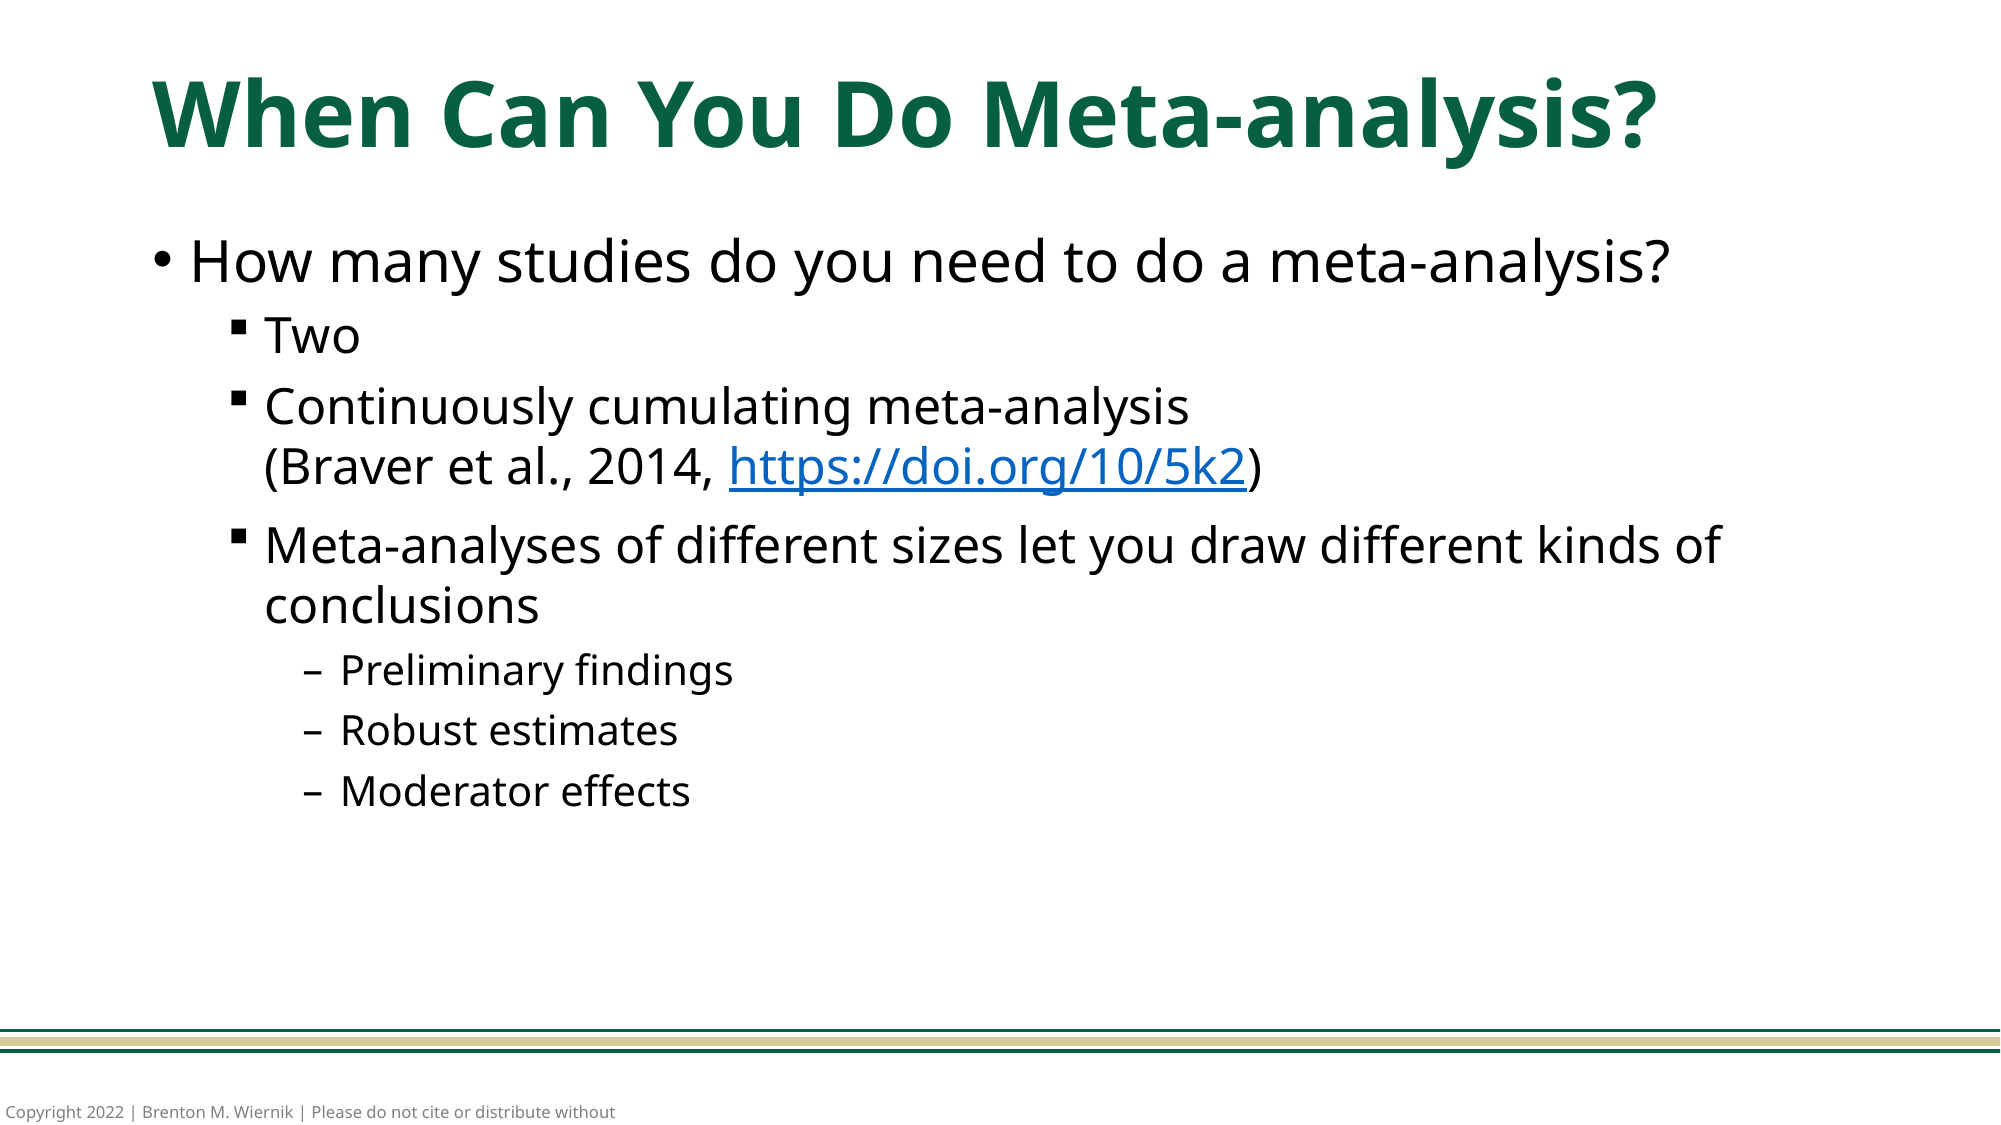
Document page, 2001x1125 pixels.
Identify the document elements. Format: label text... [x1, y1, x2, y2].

title When Can You Do Meta-analysis? [137, 59, 1863, 177]
list How many studies do you need to do a meta-analysis? Two Continuously cumulating meta-analysis (Braver et al., 2014, https://doi.org/10/5k2) Meta-analyses of different sizes let you draw different kinds of conclusions Preliminary findings Robust estimates Moderator effects [137, 216, 1863, 906]
